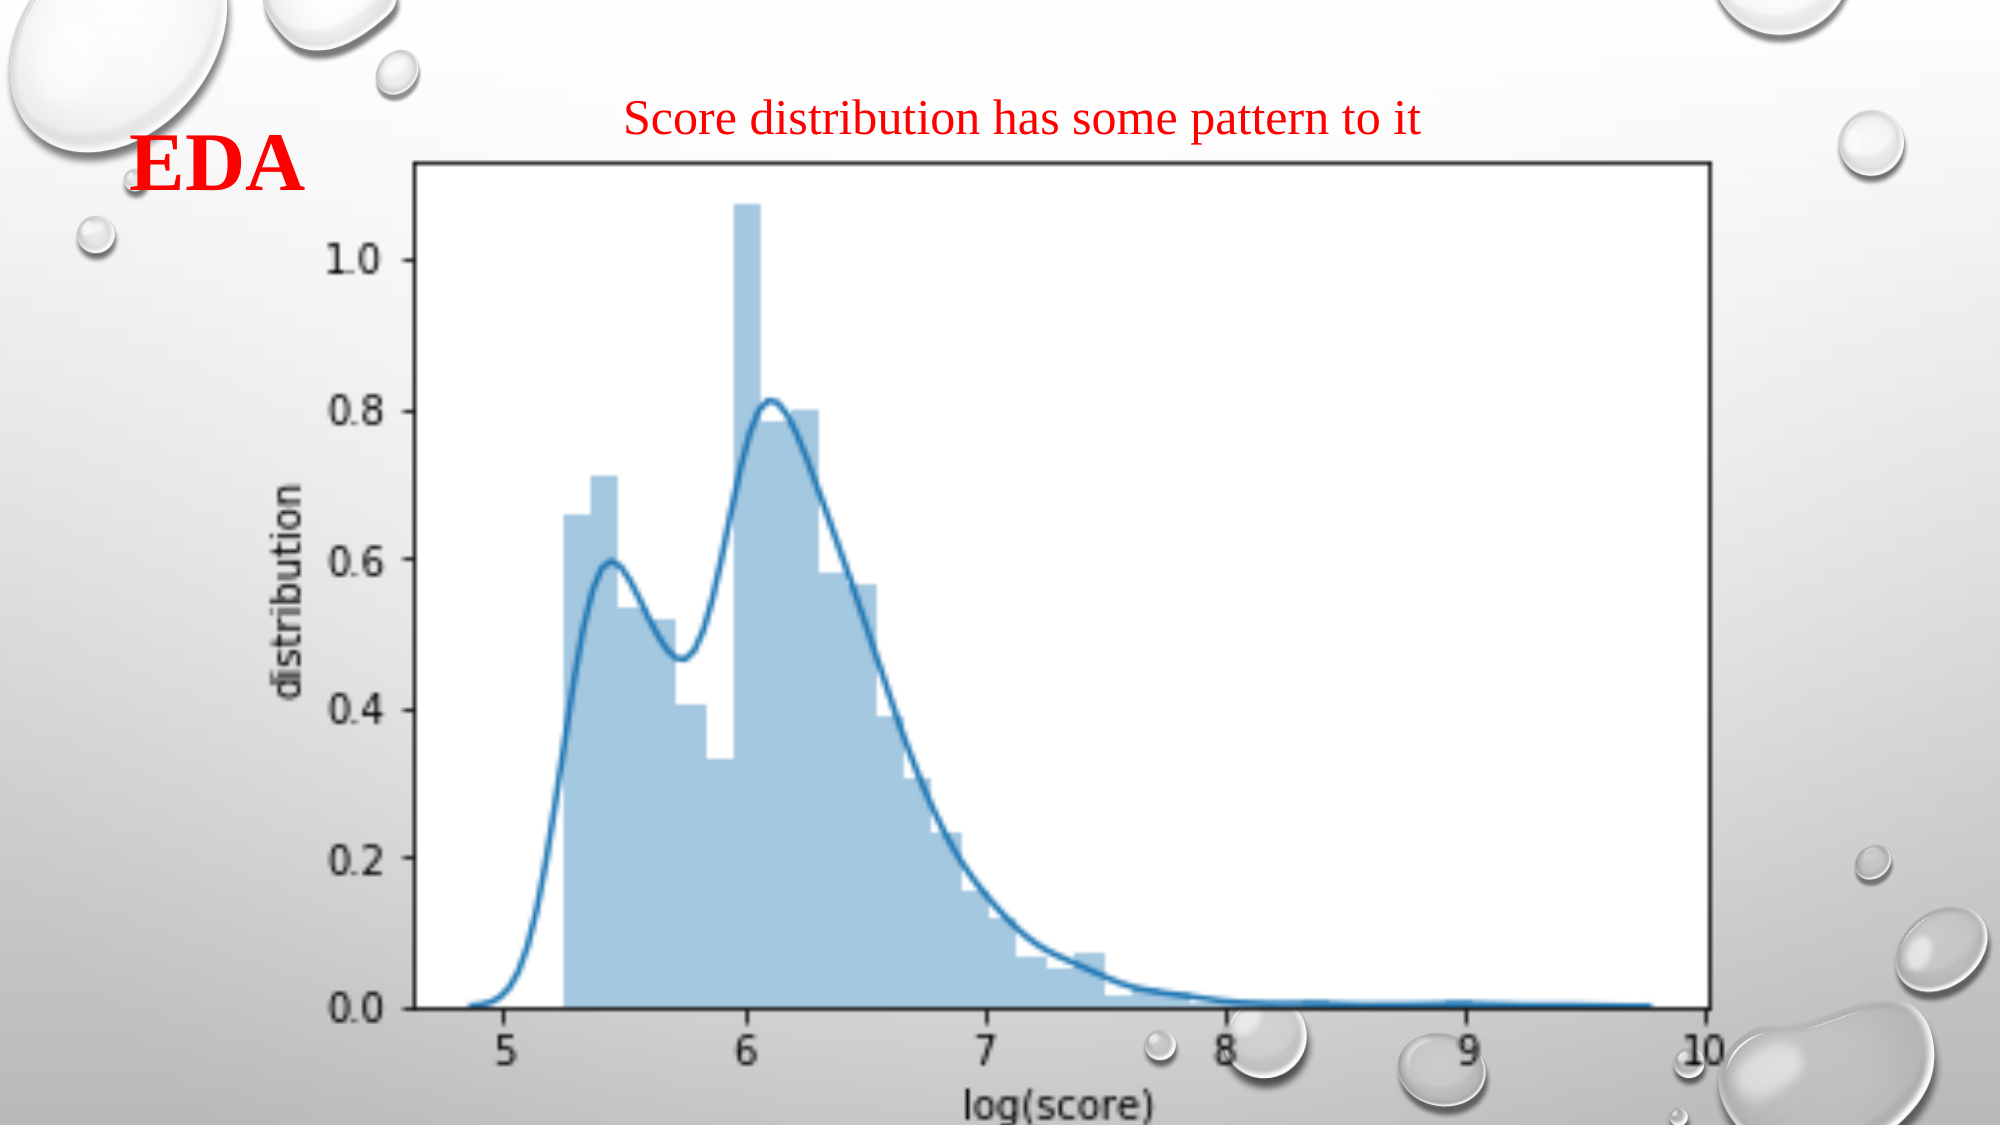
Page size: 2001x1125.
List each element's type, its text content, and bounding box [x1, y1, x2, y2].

text_box EDA [115, 99, 321, 215]
text_box Score distribution has some pattern to it [608, 77, 1899, 197]
picture [0, 0, 2000, 1125]
